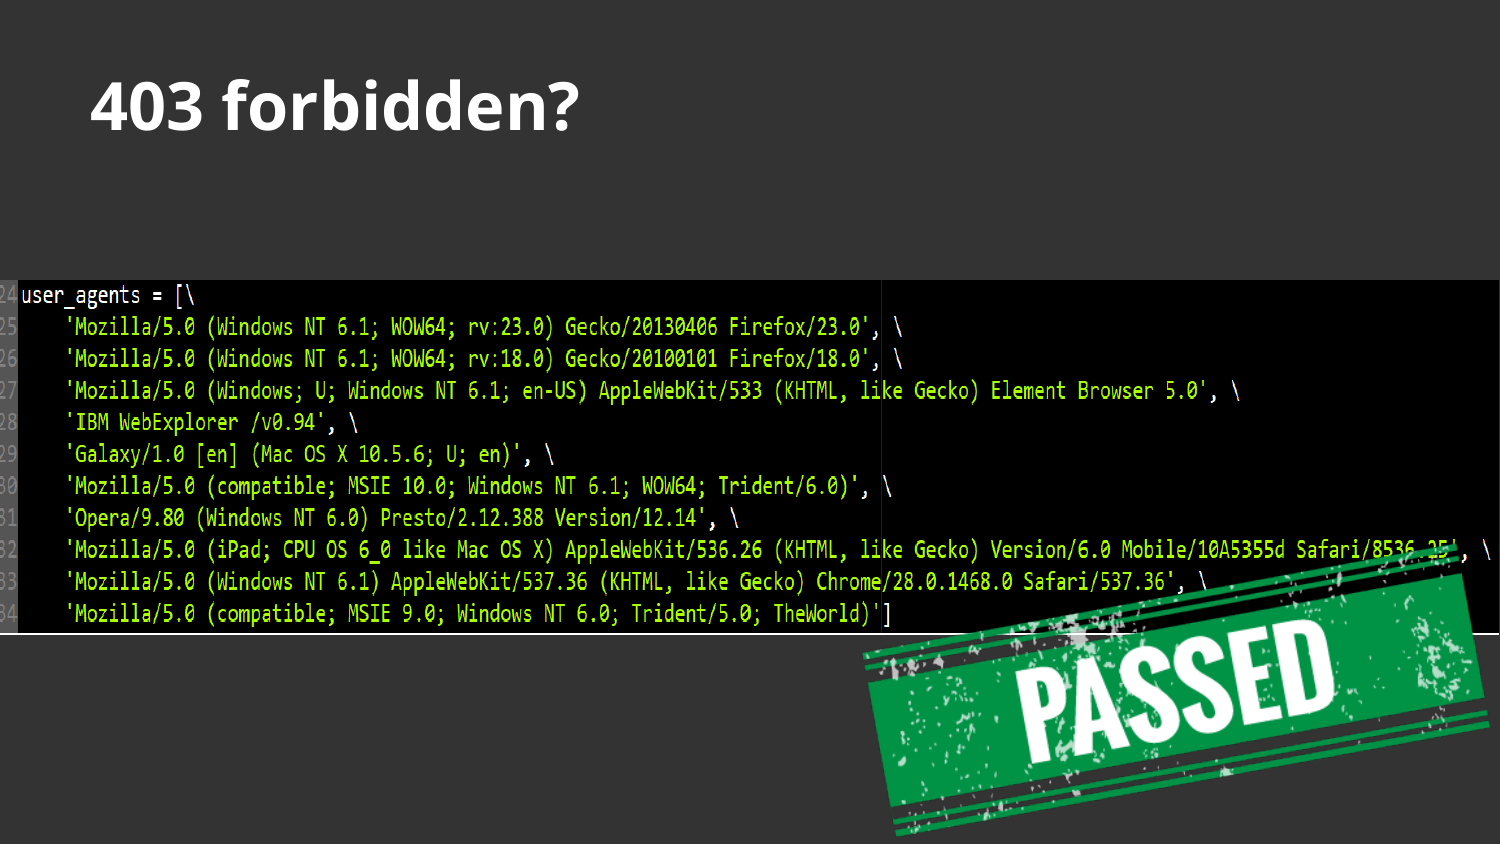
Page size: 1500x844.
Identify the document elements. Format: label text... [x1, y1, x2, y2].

title 403 forbidden? [75, 33, 1425, 175]
picture [0, 279, 1500, 844]
